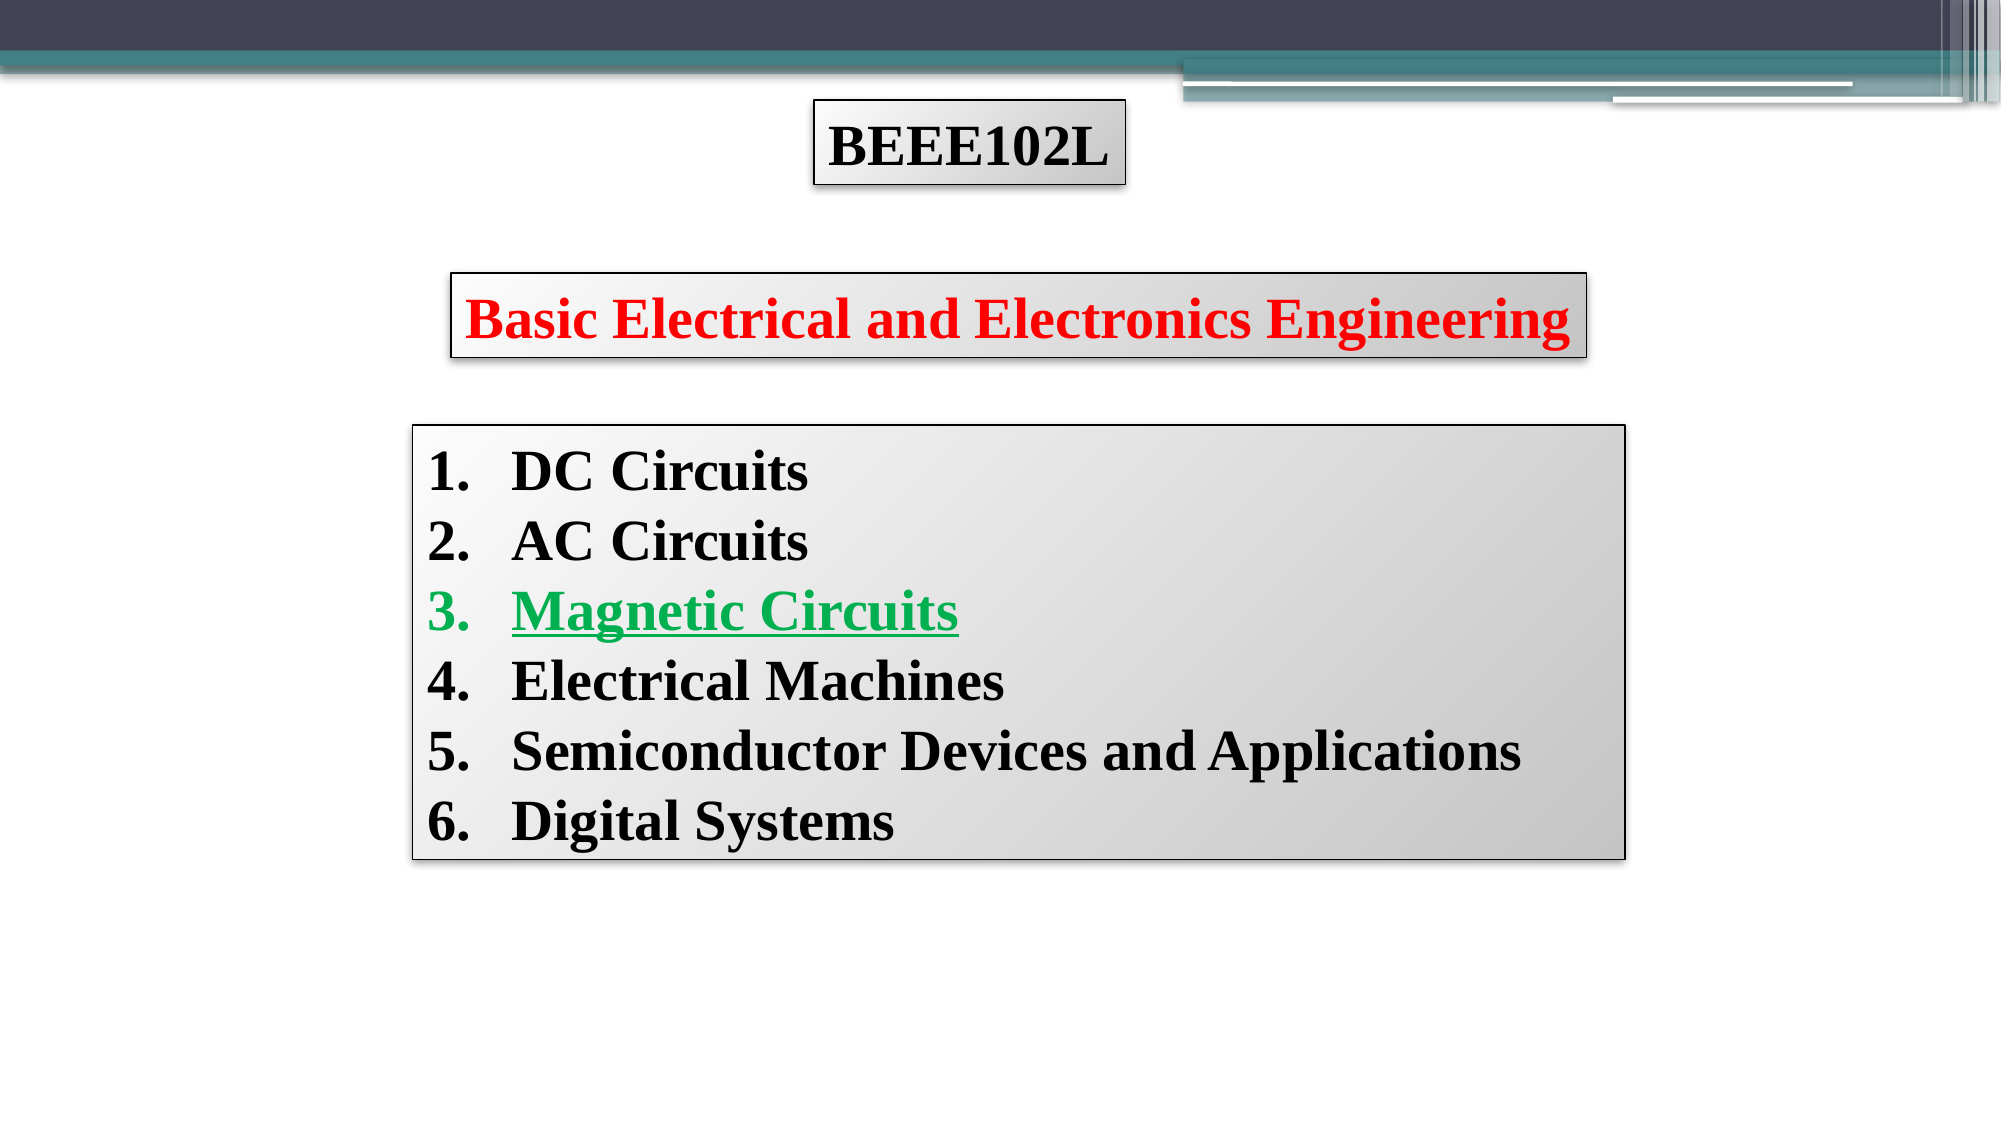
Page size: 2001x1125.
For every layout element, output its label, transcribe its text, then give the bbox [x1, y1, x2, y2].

text_box BEEE102L [813, 99, 1126, 185]
text_box DC Circuits AC Circuits Magnetic Circuits Electrical Machines Semiconductor Devices and Applications Digital Systems [412, 424, 1626, 860]
text_box Basic Electrical and Electronics Engineering [450, 272, 1587, 358]
